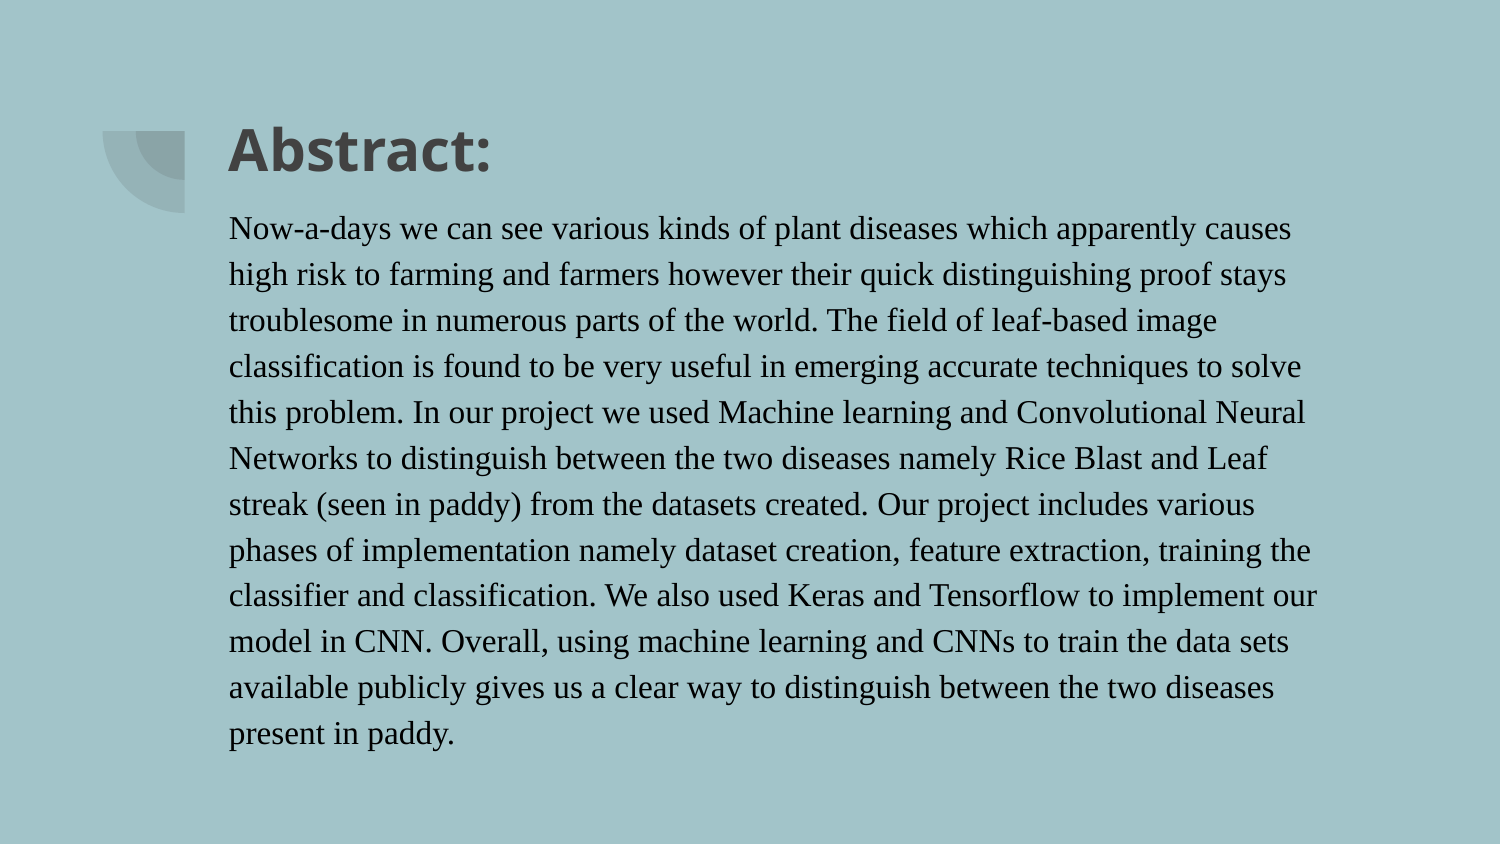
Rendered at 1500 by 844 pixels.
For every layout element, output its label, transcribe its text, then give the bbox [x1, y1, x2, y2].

list Now-a-days we can see various kinds of plant diseases which apparently causes high risk to farming and farmers however their quick distinguishing proof stays troublesome in numerous parts of the world. The field of leaf-based image classification is found to be very useful in emerging accurate techniques to solve this problem. In our project we used Machine learning and Convolutional Neural Networks to distinguish between the two diseases namely Rice Blast and Leaf streak (seen in paddy) from the datasets created. Our project includes various phases of implementation namely dataset creation, feature extraction, training the classifier and classification. We also used Keras and Tensorflow to implement our model in CNN. Overall, using machine learning and CNNs to train the data sets available publicly gives us a clear way to distinguish between the two diseases present in paddy. [213, 185, 1368, 744]
title Abstract: [213, 98, 1368, 185]
